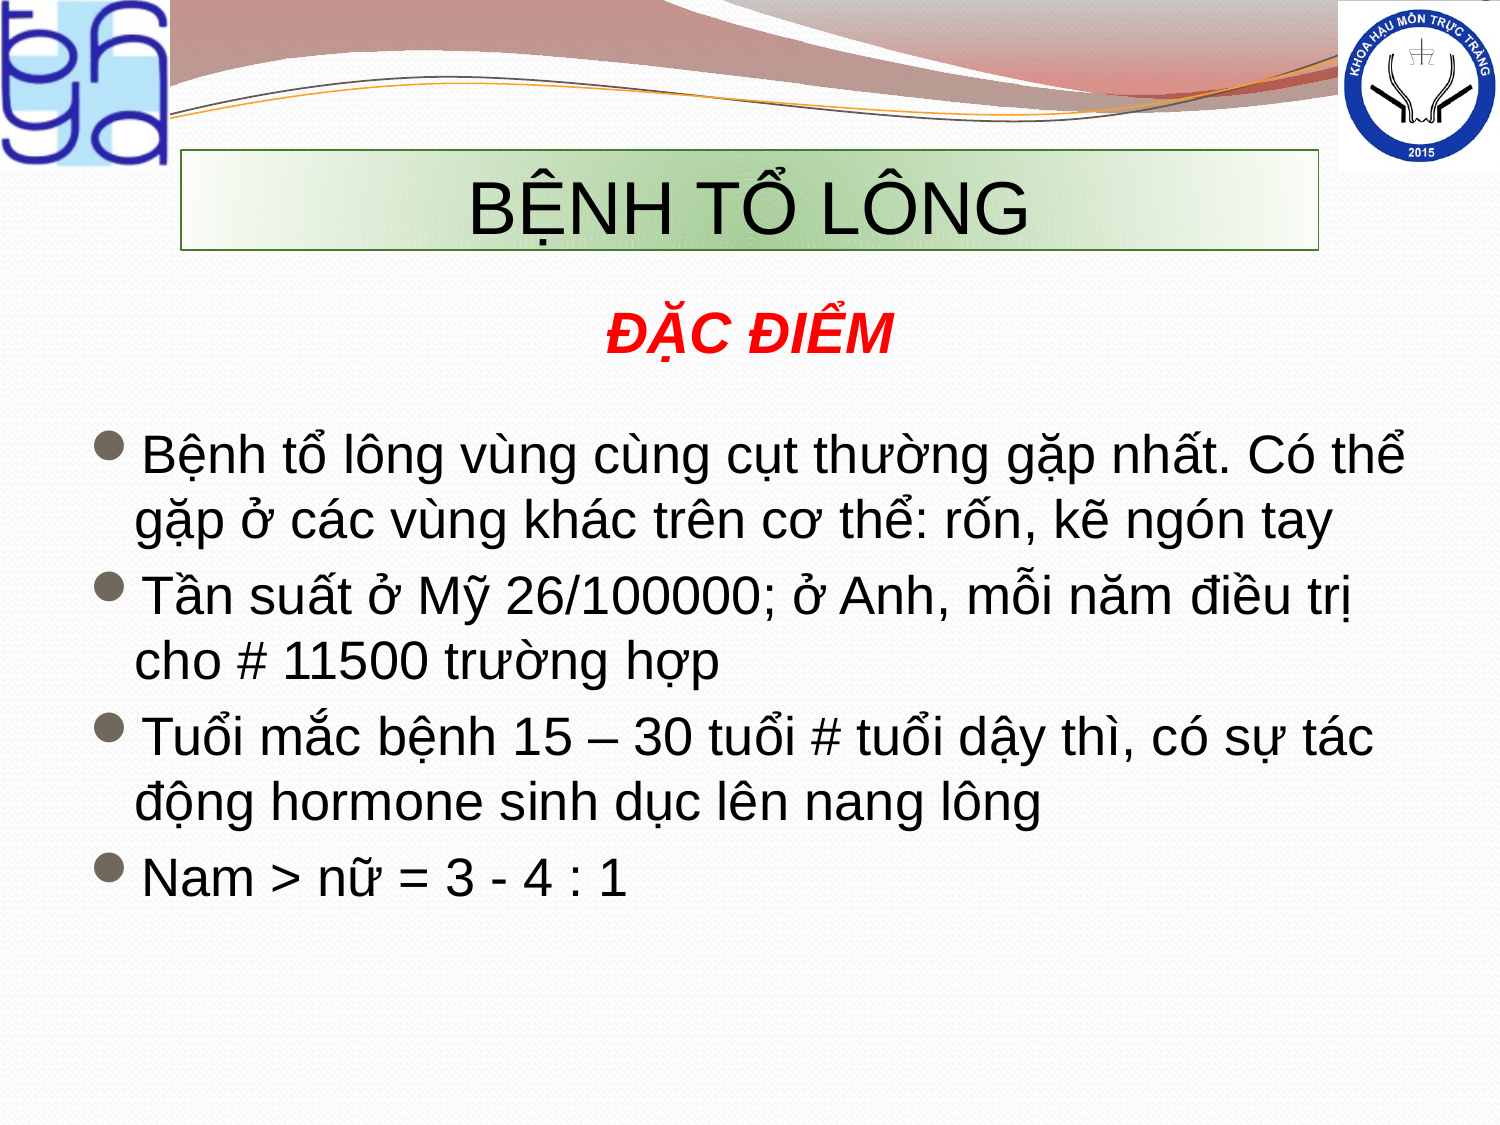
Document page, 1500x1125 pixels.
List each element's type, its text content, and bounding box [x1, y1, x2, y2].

list Bệnh tổ lông vùng cùng cụt thường gặp nhất. Có thể gặp ở các vùng khác trên cơ thể: rốn, kẽ ngón tay Tần suất ở Mỹ 26/100000; ở Anh, mỗi năm điều trị cho # 11500 trường hợp Tuổi mắc bệnh 15 – 30 tuổi # tuổi dậy thì, có sự tác động hormone sinh dục lên nang lông Nam > nữ = 3 - 4 : 1 [75, 412, 1425, 1005]
text_box ĐẶC ĐIỂM [412, 287, 1088, 373]
title BỆNH TỔ LÔNG [180, 149, 1319, 251]
picture [1338, 1, 1500, 172]
picture [0, 0, 170, 169]
